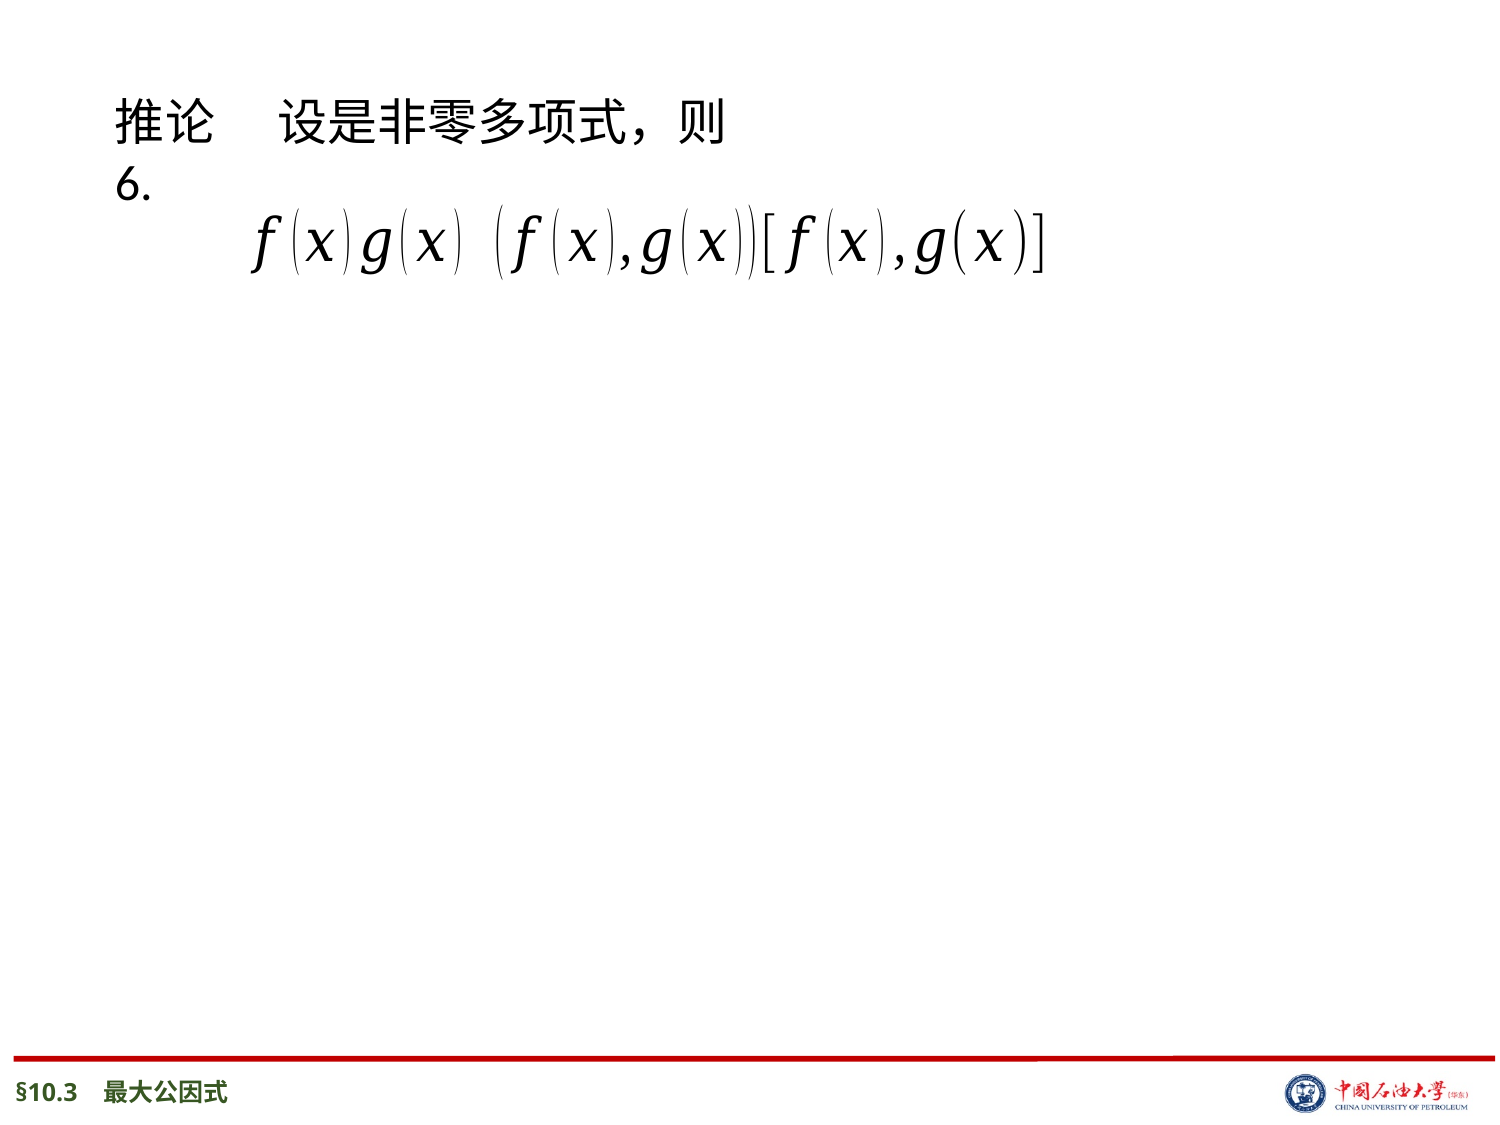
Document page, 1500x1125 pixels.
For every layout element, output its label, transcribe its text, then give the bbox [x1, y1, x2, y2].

picture [1253, 1071, 1477, 1117]
text_box 推论6. [100, 82, 278, 218]
